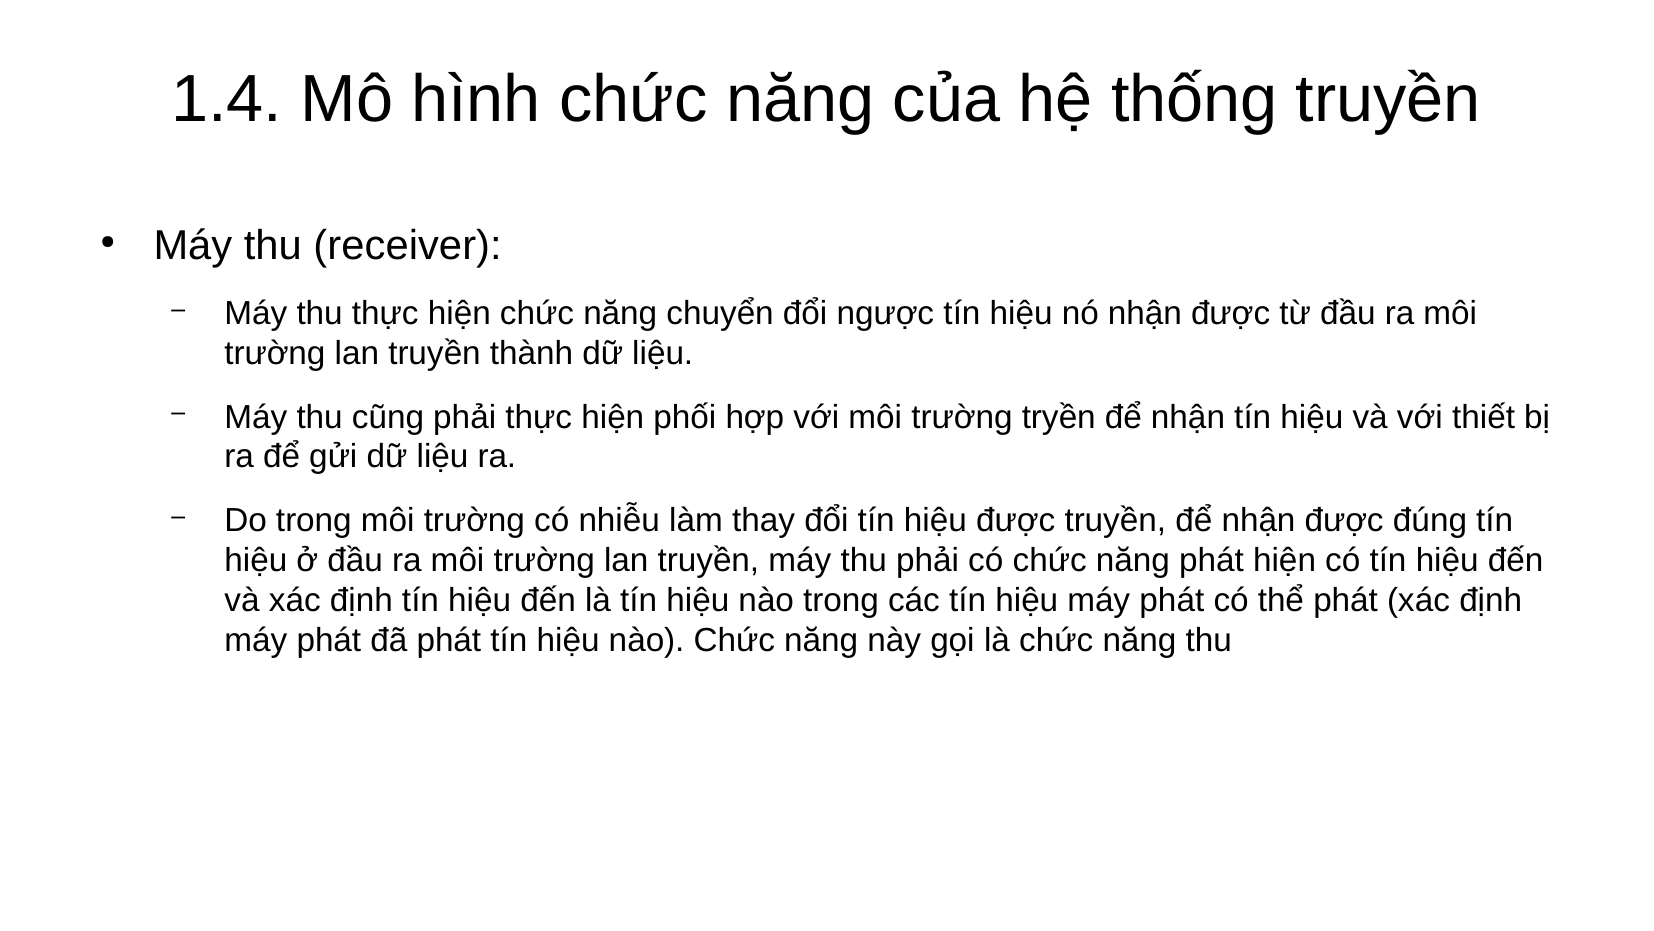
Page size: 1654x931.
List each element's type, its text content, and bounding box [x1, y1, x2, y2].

list Máy thu (receiver): Máy thu thực hiện chức năng chuyển đổi ngược tín hiệu nó nhận được từ đầu ra môi trường lan truyền thành dữ liệu. Máy thu cũng phải thực hiện phối hợp với môi trường tryền để nhận tín hiệu và với thiết bị ra để gửi dữ liệu ra. Do trong môi trường có nhiễu làm thay đổi tín hiệu được truyền, để nhận được đúng tín hiệu ở đầu ra môi trường lan truyền, máy thu phải có chức năng phát hiện có tín hiệu đến và xác định tín hiệu đến là tín hiệu nào trong các tín hiệu máy phát có thể phát (xác định máy phát đã phát tín hiệu nào). Chức năng này gọi là chức năng thu [82, 217, 1571, 757]
title 1.4. Mô hình chức năng của hệ thống truyền [82, 37, 1571, 153]
